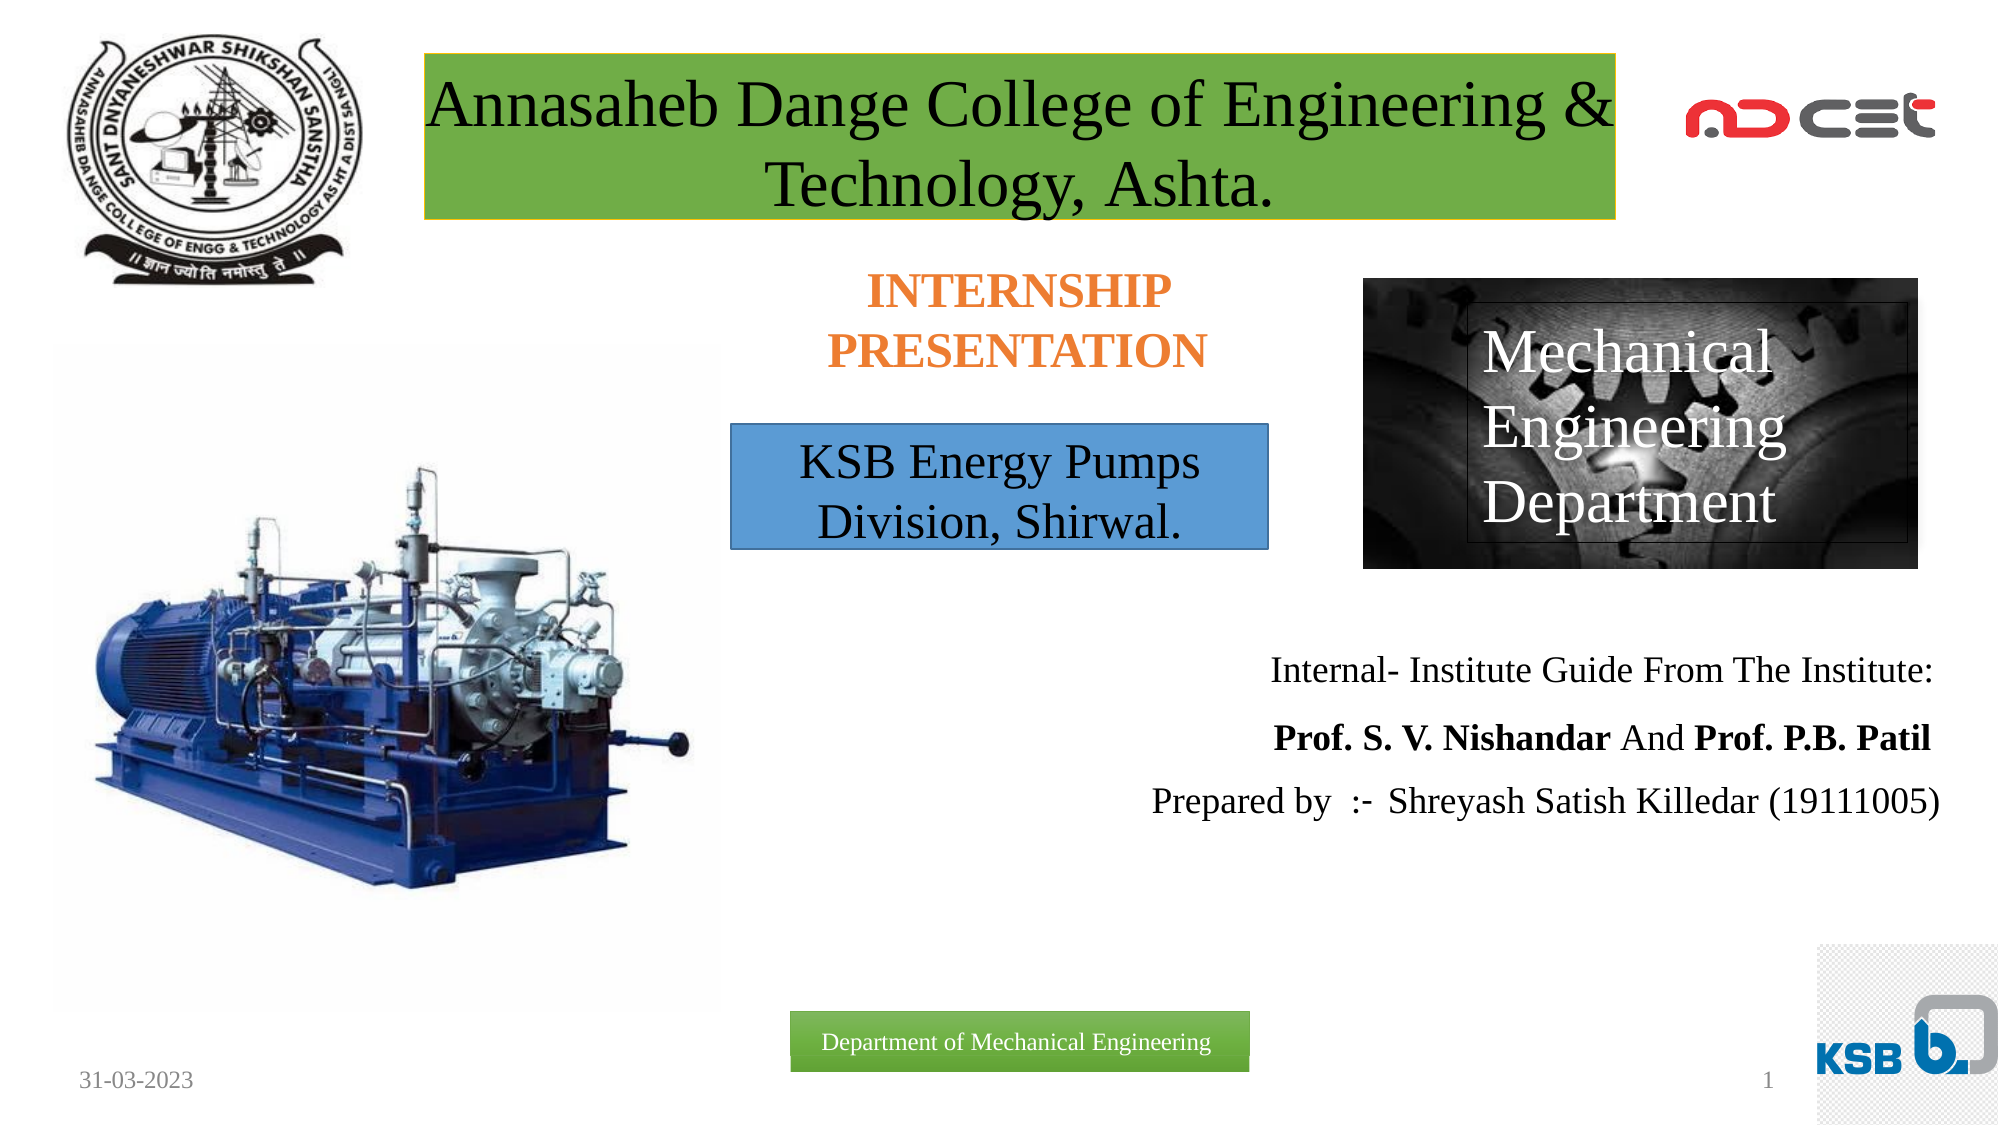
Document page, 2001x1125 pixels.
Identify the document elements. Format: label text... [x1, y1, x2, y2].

text_box 1 [1759, 1061, 1777, 1094]
text_box [790, 1056, 1250, 1072]
picture [1817, 944, 1998, 1125]
text_box Internal- Institute Guide From The Institute: Prof. S. V. Nishandar And Prof. P.B. Patil [1268, 620, 1986, 758]
text_box [1685, 92, 1936, 138]
text_box [0, 33, 430, 288]
picture [52, 344, 721, 1012]
text_box Shreyash Satish Killedar (19111005) [1363, 768, 2000, 874]
text_box Prepared by :- [1136, 768, 1468, 829]
text_box KSB Energy Pumps Division, Shirwal. [731, 423, 1269, 549]
picture [1363, 278, 1918, 569]
text_box 31-03-2023 [77, 1061, 197, 1094]
text_box Department of Mechanical Engineering [790, 1011, 1250, 1056]
text_box INTERNSHIP PRESENTATION [749, 255, 1287, 378]
text_box Annasaheb Dange College of Engineering & Technology, Ashta. [424, 53, 1616, 220]
